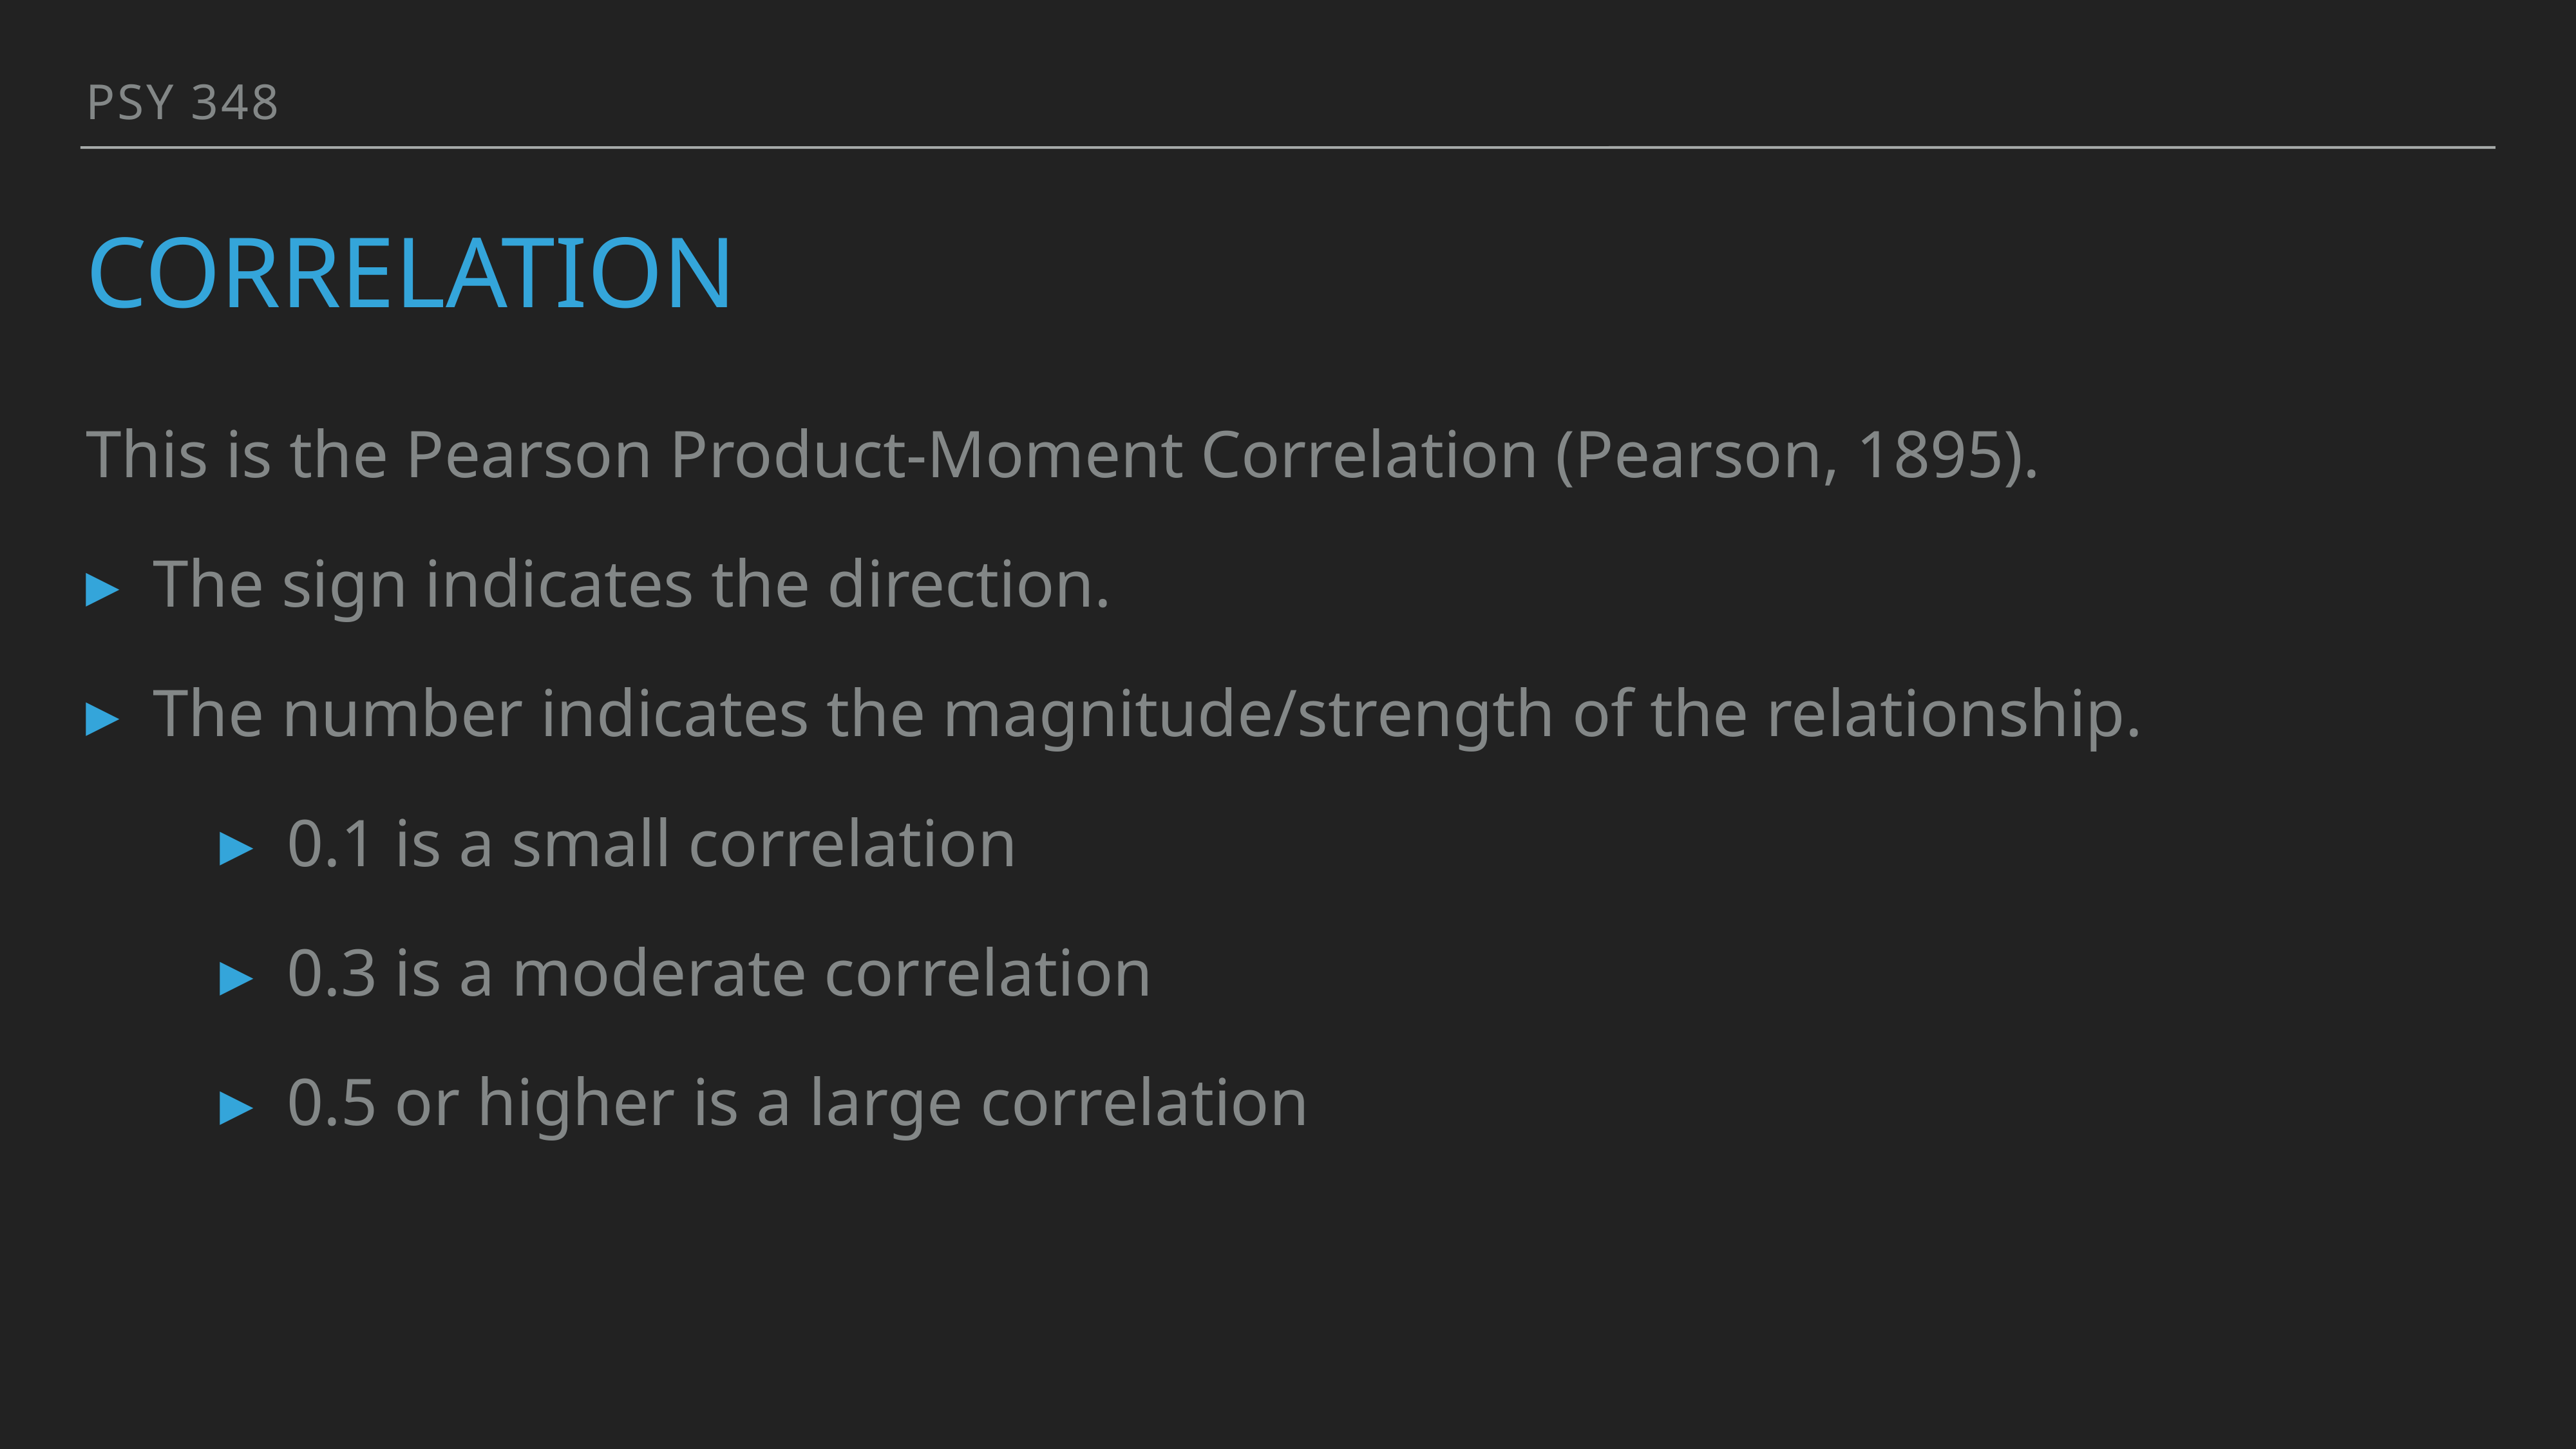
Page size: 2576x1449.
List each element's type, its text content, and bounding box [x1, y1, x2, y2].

list This is the Pearson Product-Moment Correlation (Pearson, 1895). The sign indicates the direction. The number indicates the magnitude/strength of the relationship. 0.1 is a small correlation 0.3 is a moderate correlation 0.5 or higher is a large correlation [80, 407, 2496, 1316]
title Correlation [80, 227, 2496, 336]
list PSY 348 [80, 66, 2295, 135]
